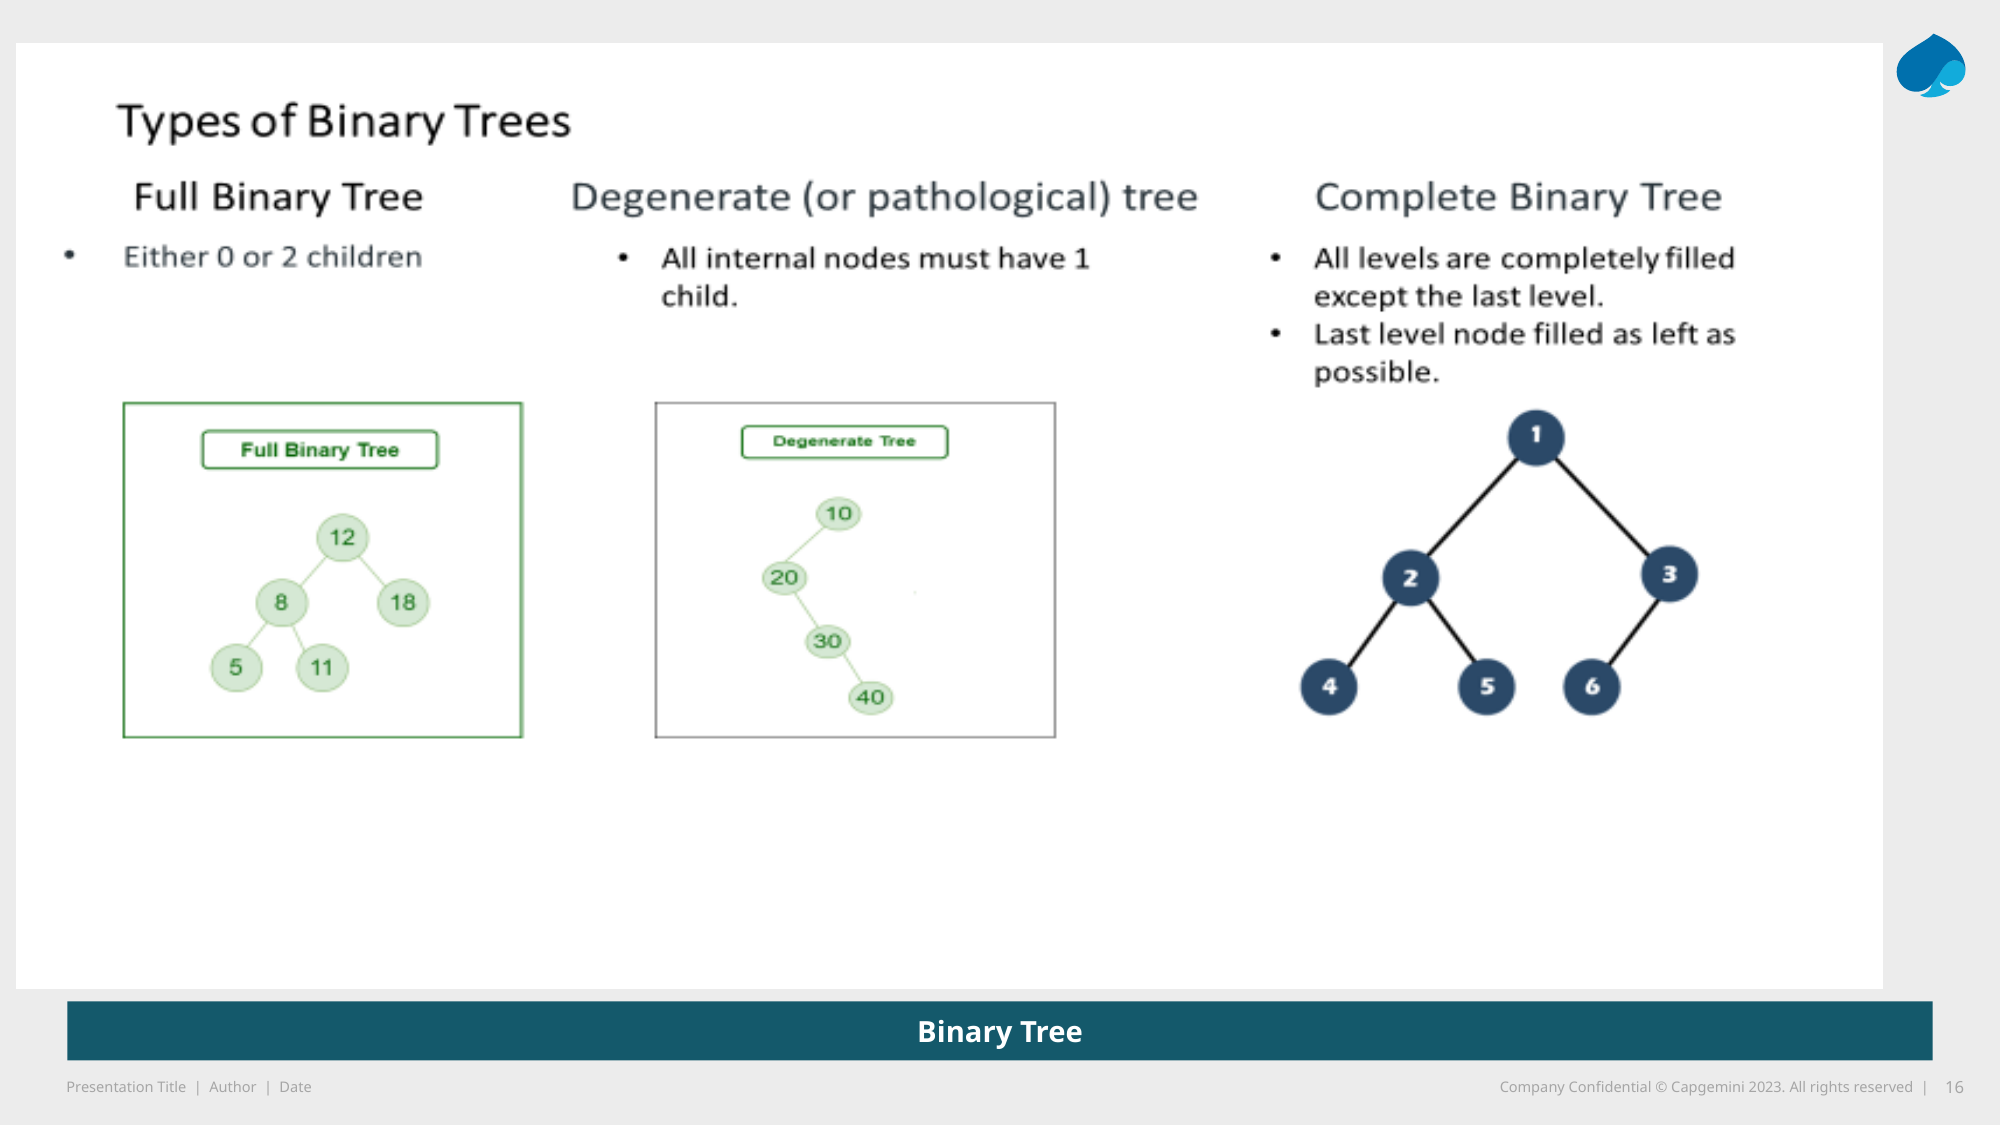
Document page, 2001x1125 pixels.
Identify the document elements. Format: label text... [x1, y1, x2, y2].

picture [16, 43, 1884, 989]
text_box Binary Tree [66, 1000, 1934, 1061]
